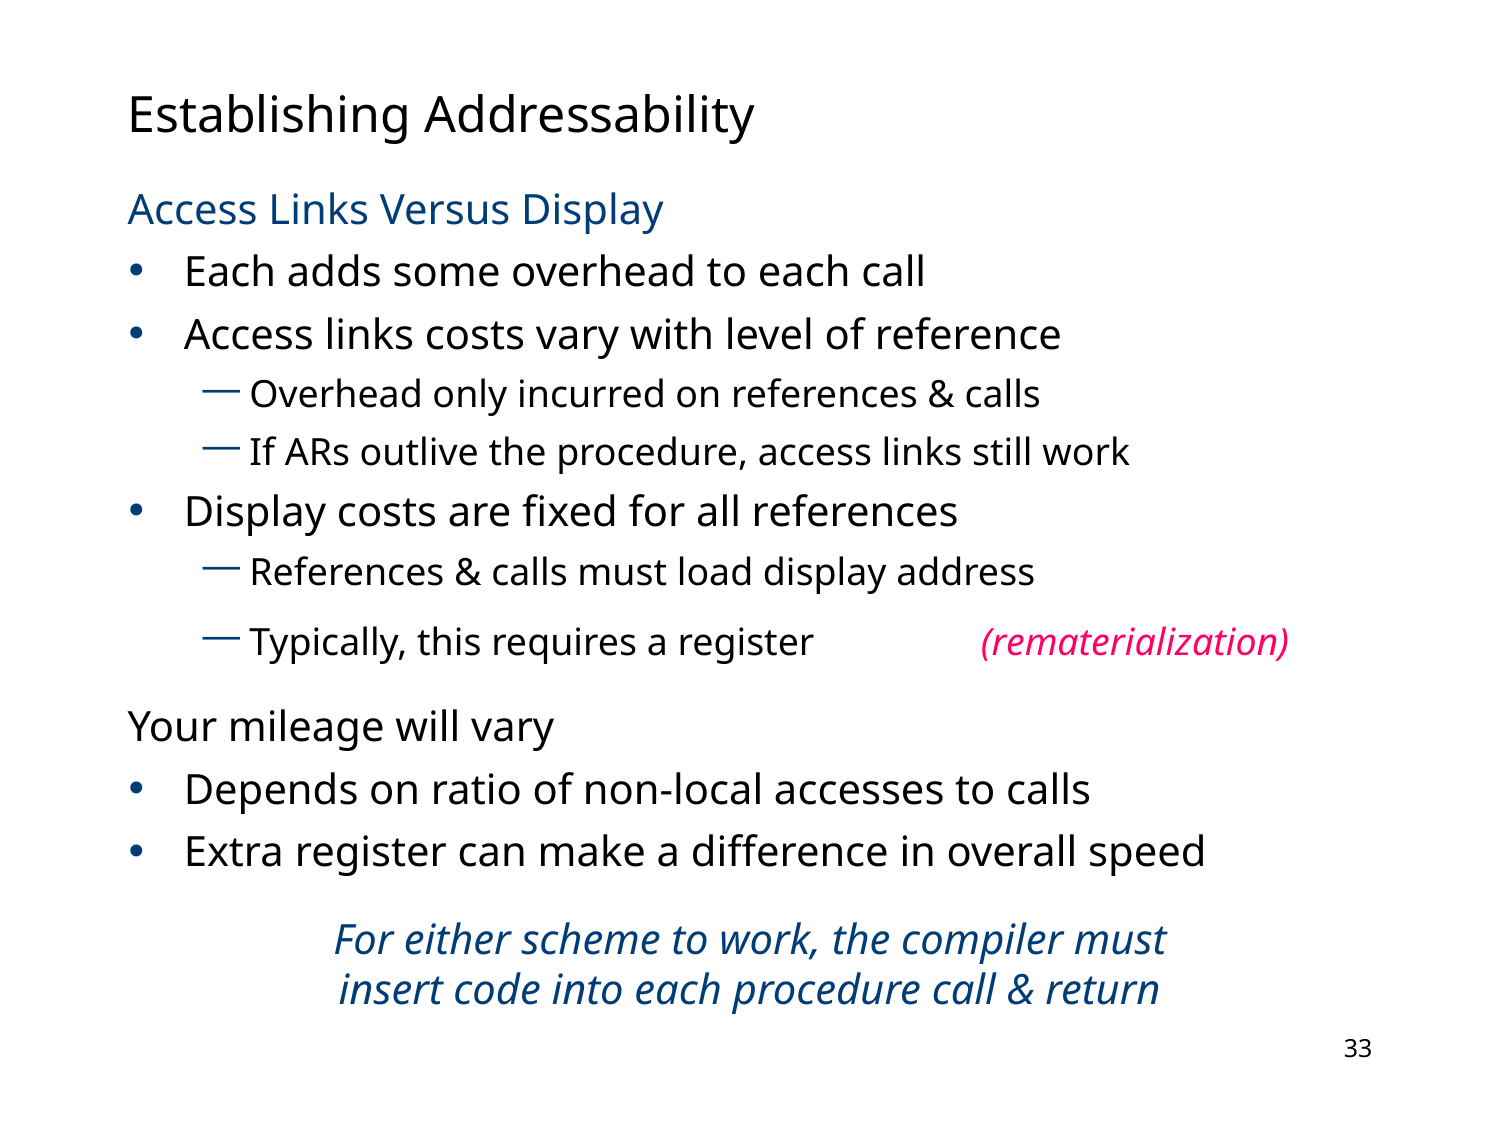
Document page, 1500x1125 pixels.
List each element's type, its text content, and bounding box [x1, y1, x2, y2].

list Access Links Versus Display Each adds some overhead to each call Access links costs vary with level of reference Overhead only incurred on references & calls If ARs outlive the procedure, access links still work Display costs are fixed for all references References & calls must load display address Typically, this requires a register (rematerialization) Your mileage will vary Depends on ratio of non-local accesses to calls Extra register can make a difference in overall speed For either scheme to work, the compiler must insert code into each procedure call & return [112, 174, 1388, 1038]
title Establishing Addressability [112, 68, 1388, 157]
slide_number 32 [1074, 1038, 1388, 1101]
